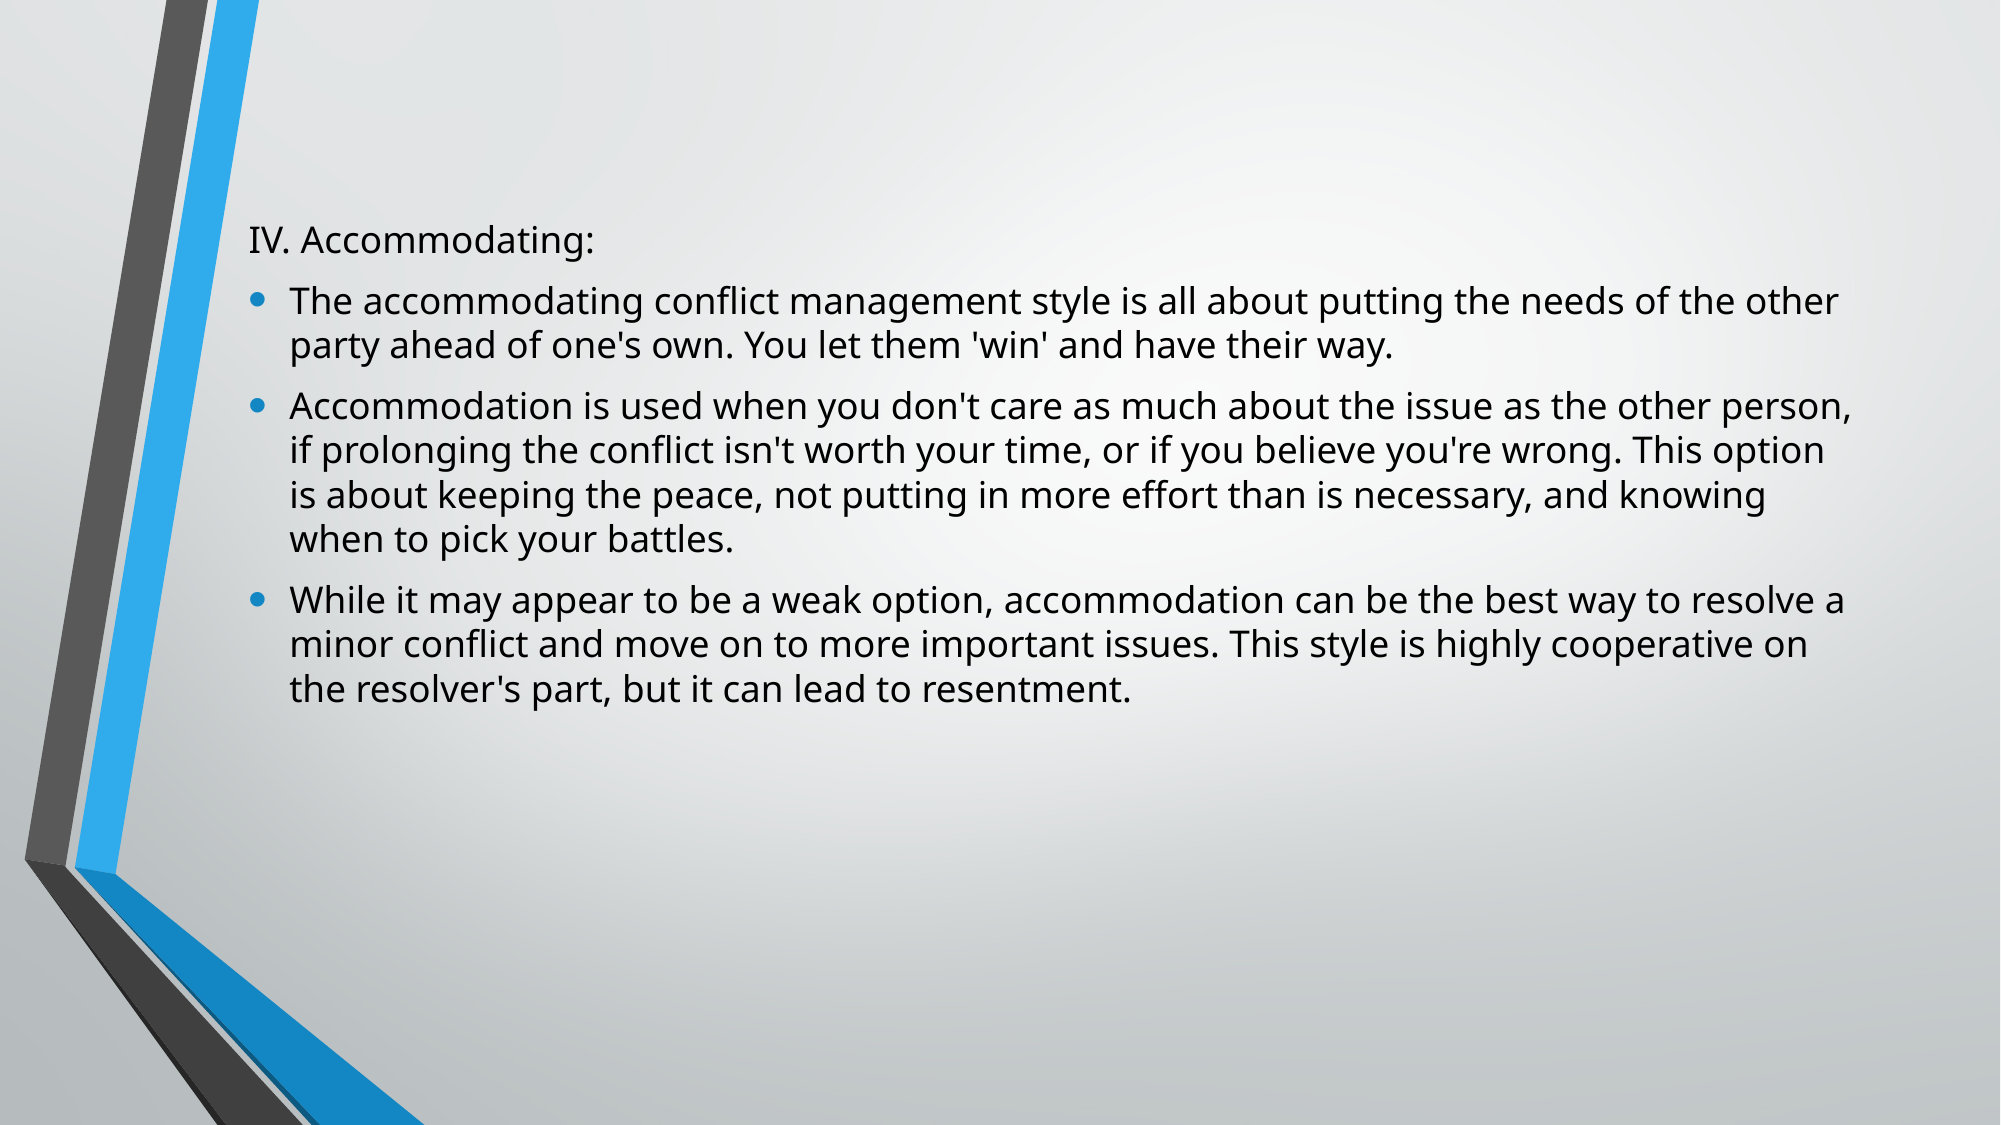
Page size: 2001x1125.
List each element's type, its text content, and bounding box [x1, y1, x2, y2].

list IV. Accommodating: The accommodating conflict management style is all about putting the needs of the other party ahead of one's own. You let them 'win' and have their way. Accommodation is used when you don't care as much about the issue as the other person, if prolonging the conflict isn't worth your time, or if you believe you're wrong. This option is about keeping the peace, not putting in more effort than is necessary, and knowing when to pick your battles. While it may appear to be a weak option, accommodation can be the best way to resolve a minor conflict and move on to more important issues. This style is highly cooperative on the resolver's part, but it can lead to resentment. [233, 208, 1877, 722]
